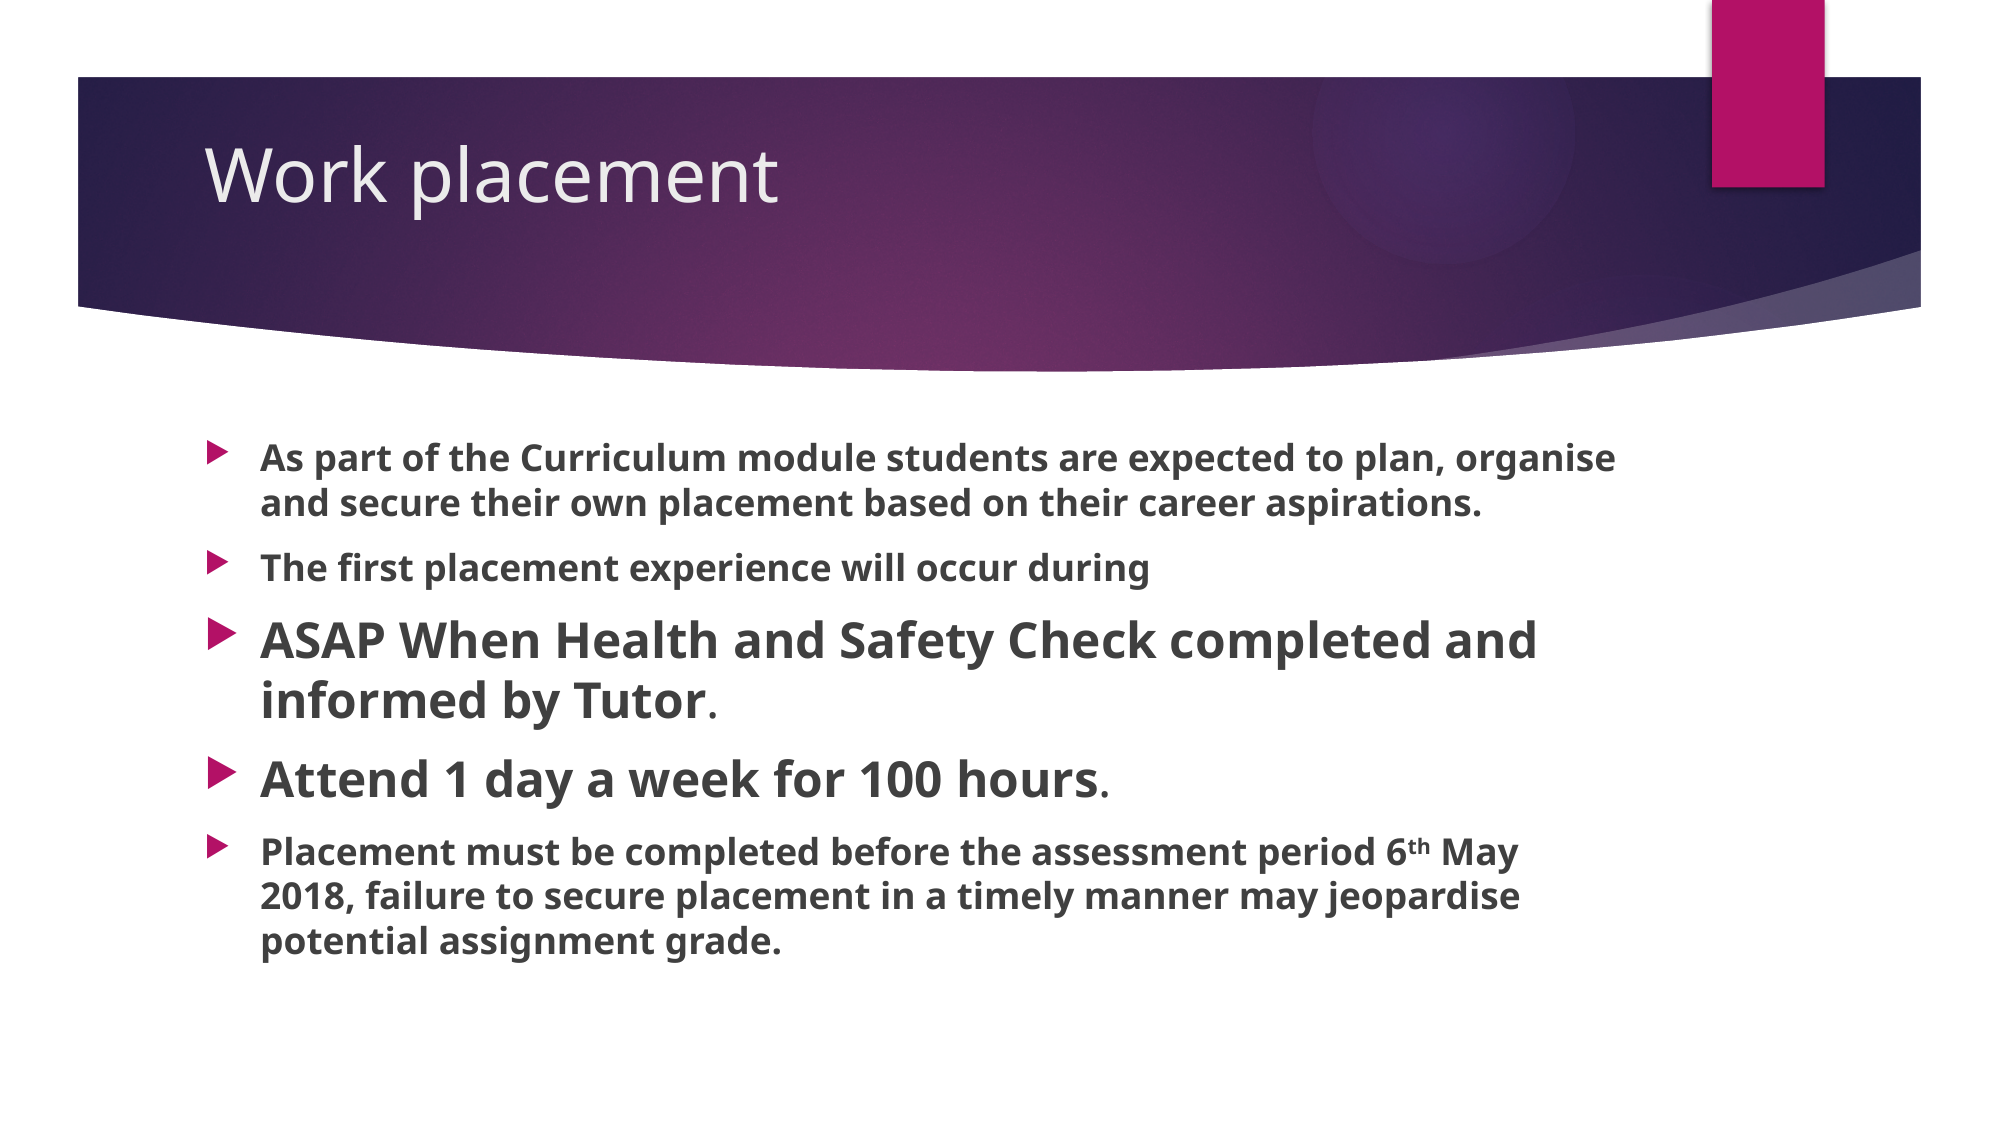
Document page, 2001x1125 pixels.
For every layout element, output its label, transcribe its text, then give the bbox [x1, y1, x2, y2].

list As part of the Curriculum module students are expected to plan, organise and secure their own placement based on their career aspirations. The first placement experience will occur during ASAP When Health and Safety Check completed and informed by Tutor. Attend 1 day a week for 100 hours. Placement must be completed before the assessment period 6th May 2018, failure to secure placement in a timely manner may jeopardise potential assignment grade. [189, 427, 1638, 988]
title Work placement [189, 159, 1627, 276]
